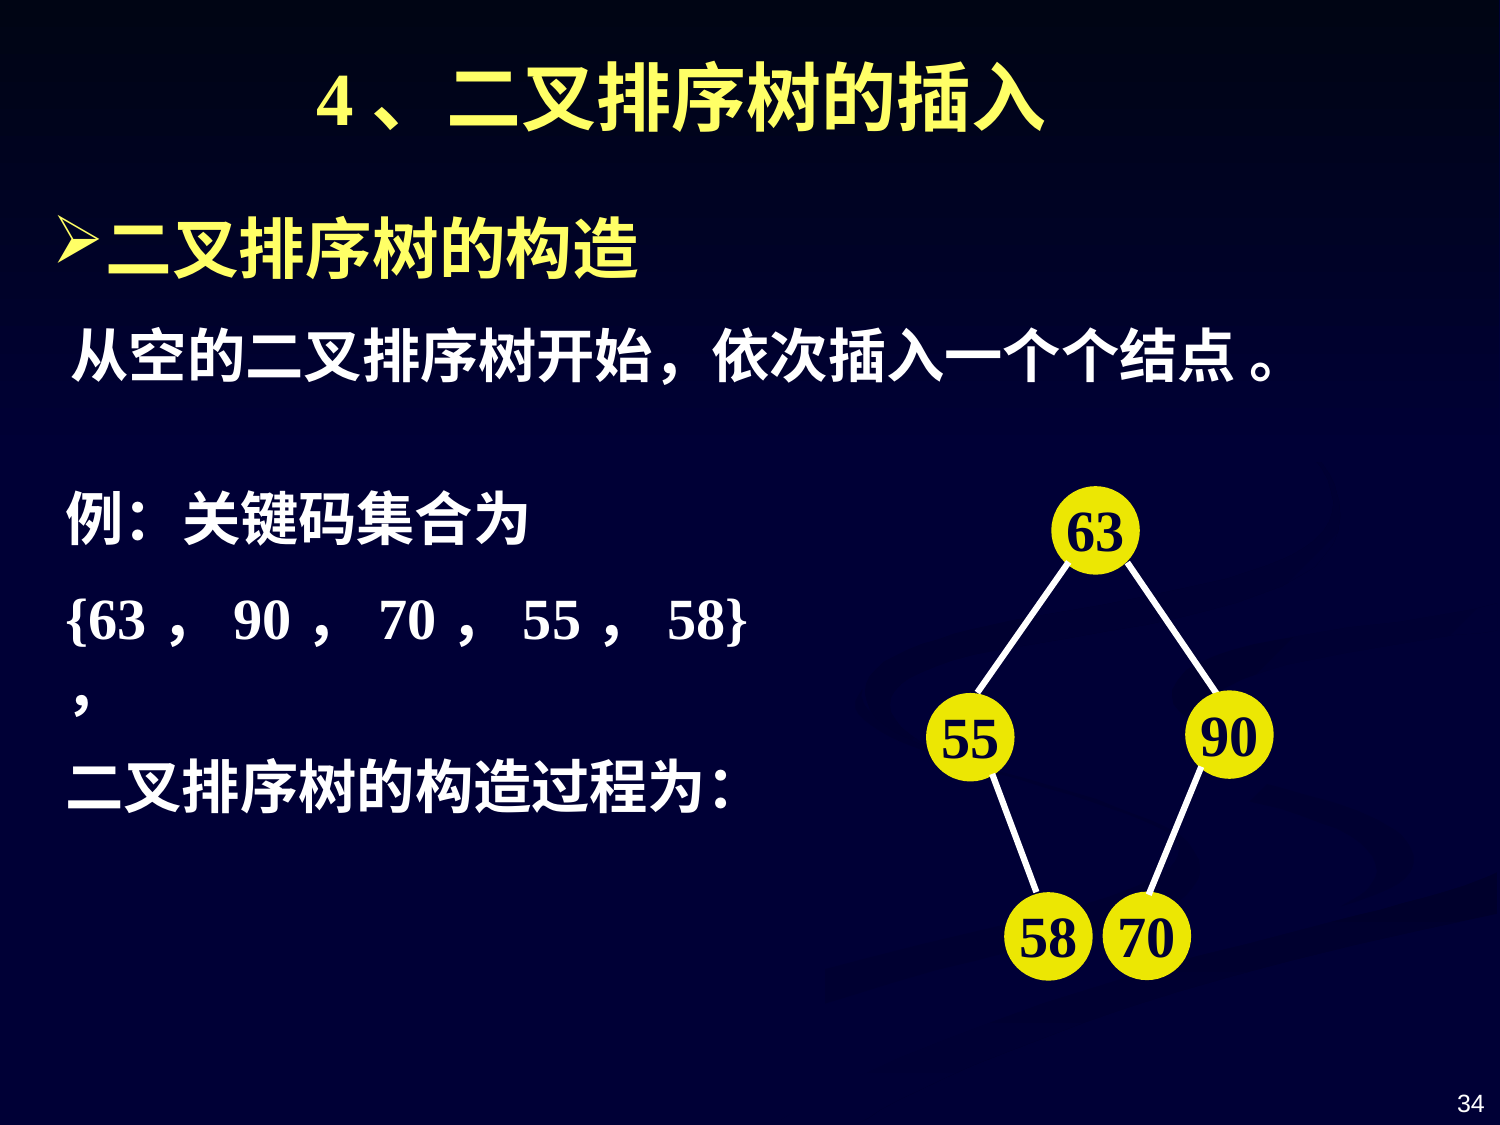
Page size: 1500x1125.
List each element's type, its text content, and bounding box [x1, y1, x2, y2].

text_box 二叉排序树的构造 [37, 199, 713, 295]
text_box 63 [1065, 493, 1126, 572]
text_box [1126, 498, 1140, 561]
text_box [1102, 766, 1202, 981]
slide_number 34 [1149, 1046, 1500, 1125]
text_box [1072, 486, 1120, 493]
text_box 例：关键码集合为 {63，90，70，55，58}， 二叉排序树的构造过程为： [65, 474, 781, 828]
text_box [925, 561, 1069, 782]
text_box [1051, 498, 1065, 560]
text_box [991, 773, 1093, 981]
text_box 从空的二叉排序树开始，依次插入一个个结点 。 [55, 311, 1381, 397]
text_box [1127, 562, 1274, 780]
text_box 4、二叉排序树的插入 [301, 42, 1228, 148]
